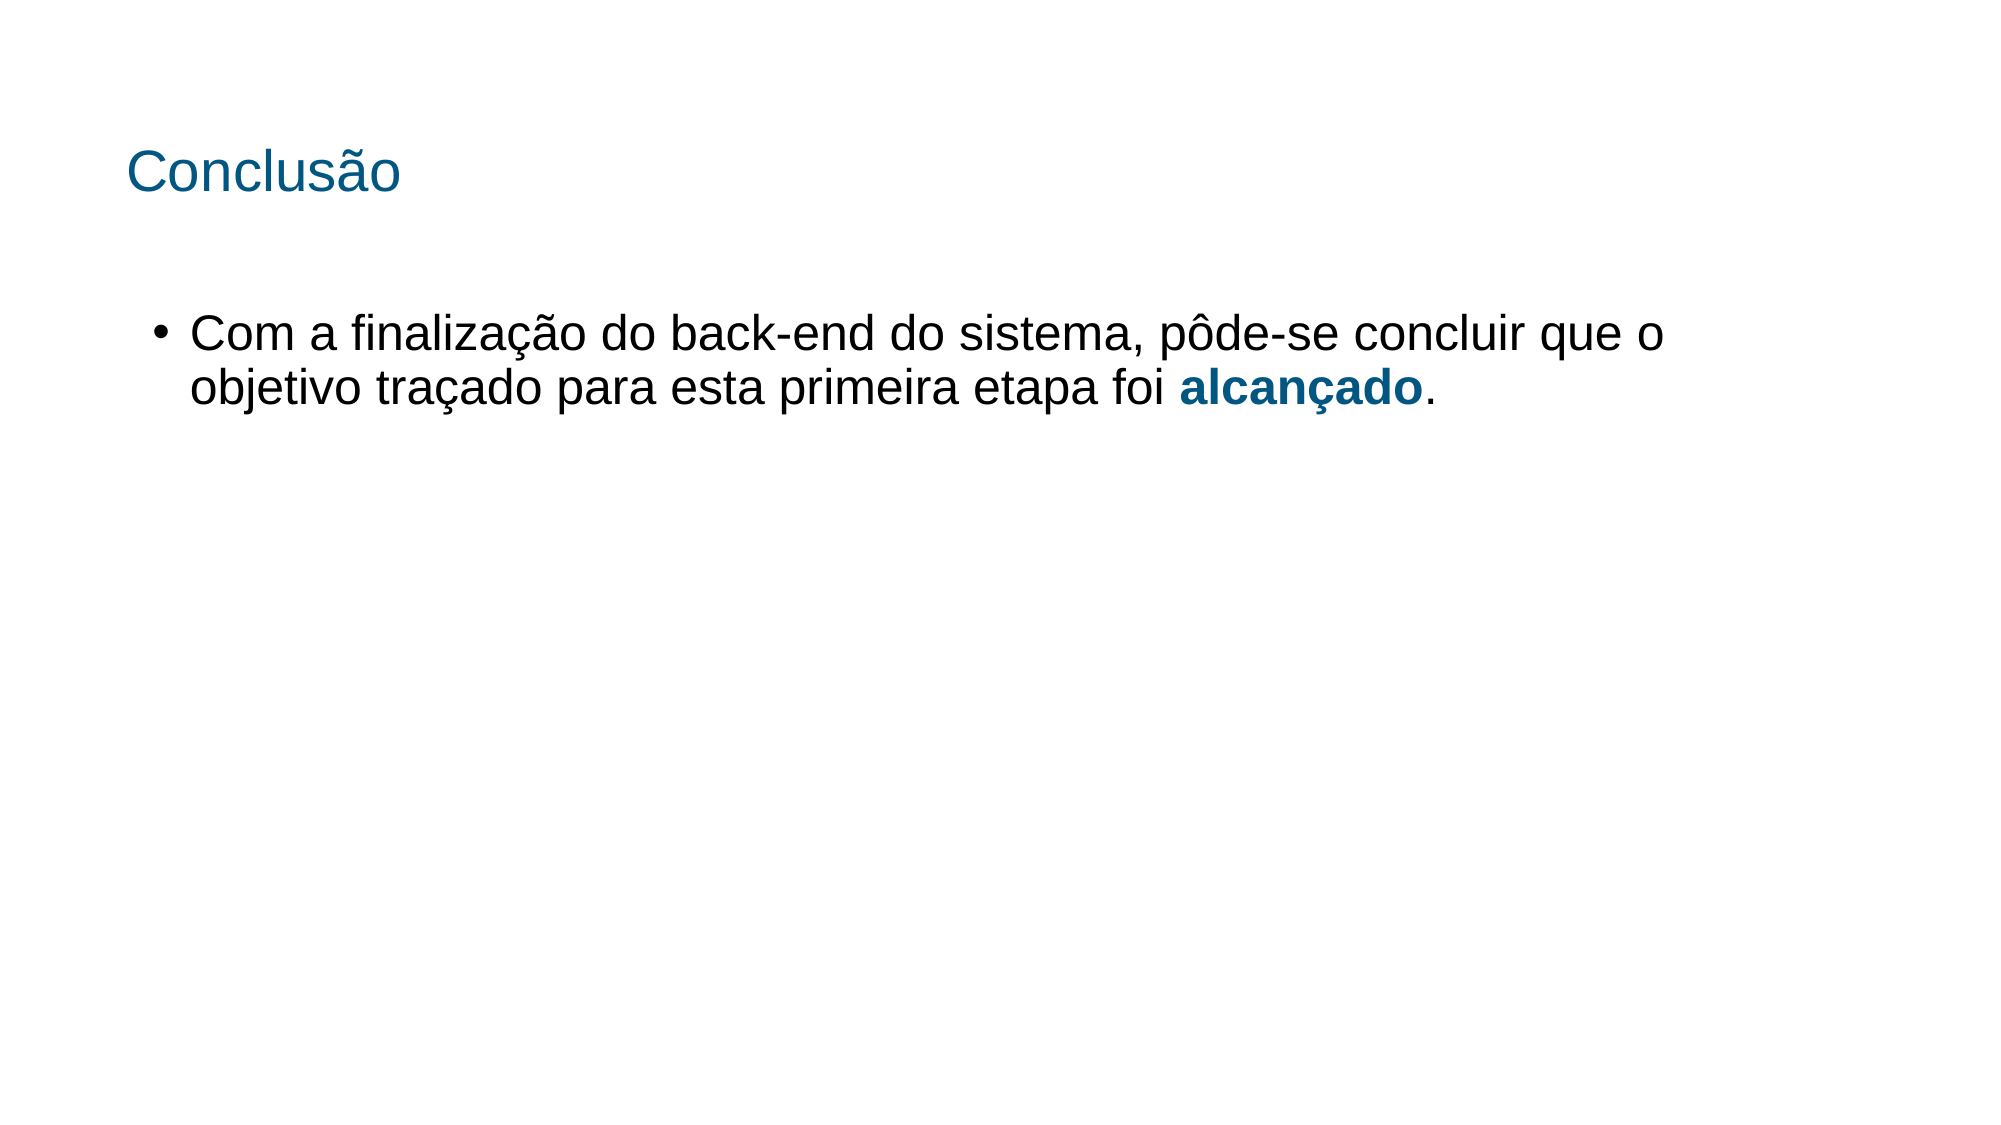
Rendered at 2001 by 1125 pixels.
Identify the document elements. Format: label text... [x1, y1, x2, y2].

title Conclusão [111, 117, 1522, 227]
list Com a finalização do back-end do sistema, pôde-se concluir que o objetivo traçado para esta primeira etapa foi alcançado. [137, 299, 1863, 1014]
